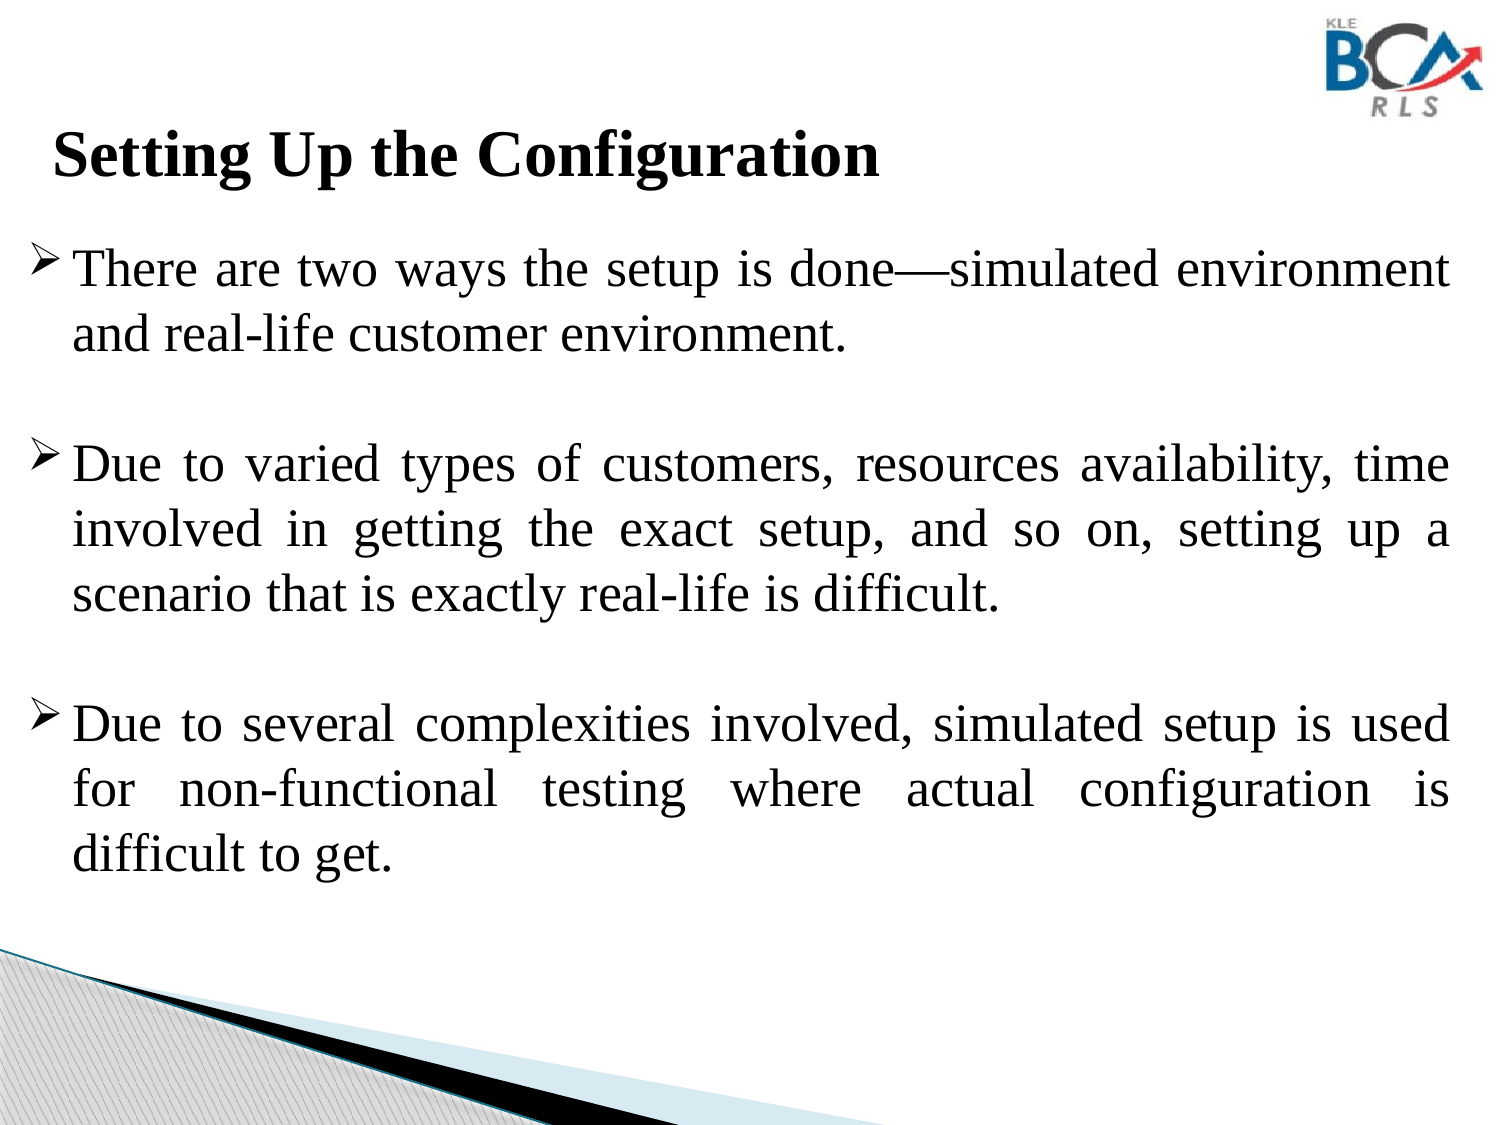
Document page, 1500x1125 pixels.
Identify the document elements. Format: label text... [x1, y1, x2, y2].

picture [1312, 12, 1500, 126]
text_box Setting Up the Configuration [37, 62, 1313, 205]
text_box There are two ways the setup is done—simulated environment and real-life customer environment. Due to varied types of customers, resources availability, time involved in getting the exact setup, and so on, setting up a scenario that is exactly real-life is difficult. Due to several complexities involved, simulated setup is used for non-functional testing where actual configuration is difficult to get. [12, 224, 1468, 975]
